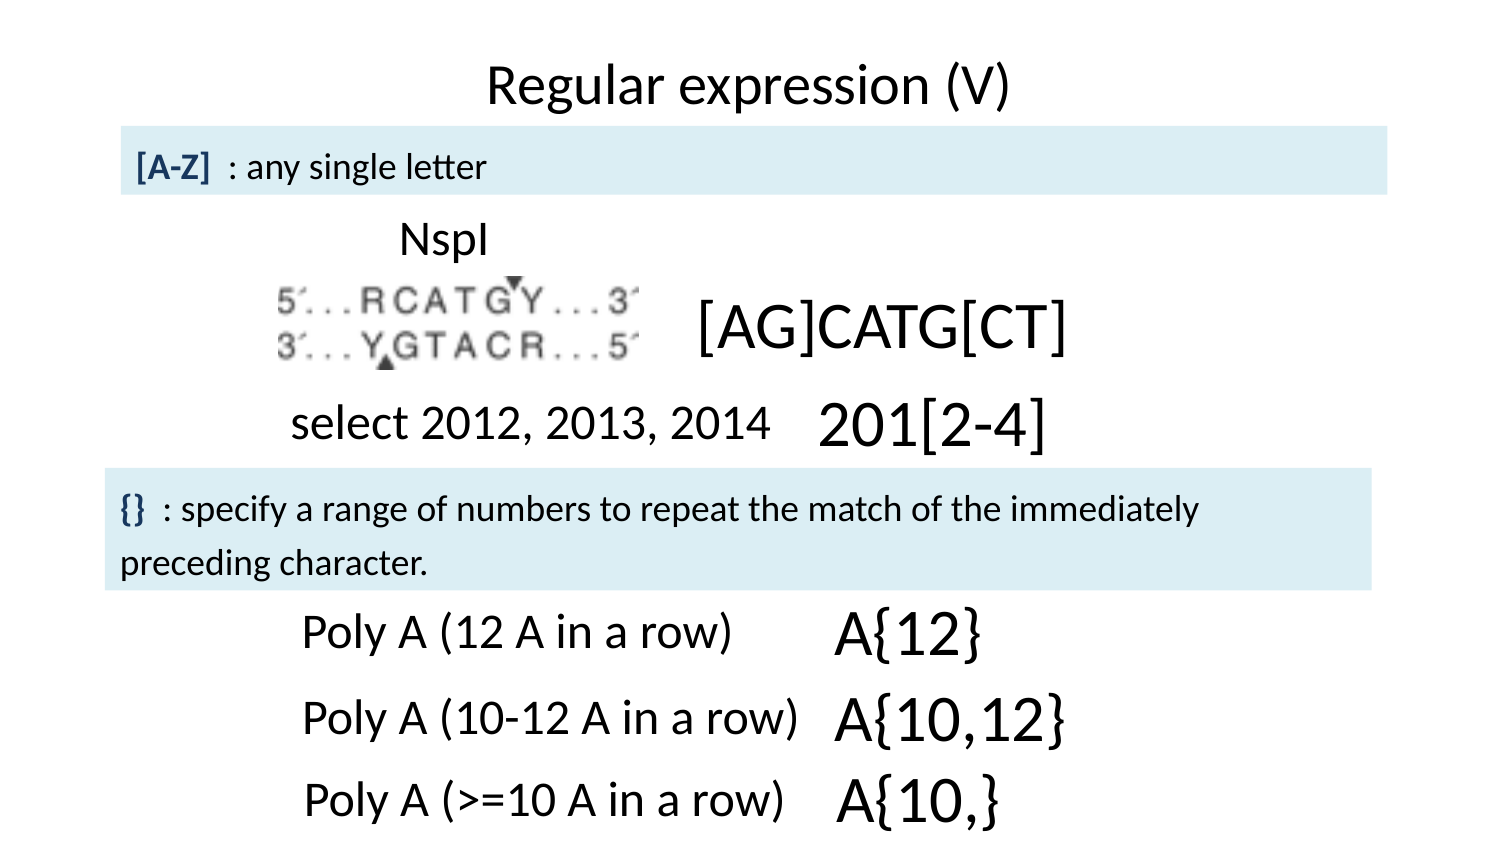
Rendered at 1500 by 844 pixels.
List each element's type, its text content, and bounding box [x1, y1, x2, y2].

picture [277, 276, 640, 370]
text_box select 2012, 2013, 2014 [275, 382, 787, 458]
text_box {} : specify a range of numbers to repeat the match of the immediately preceding character. [104, 467, 1372, 591]
text_box [AG]CATG[CT] [682, 274, 1084, 370]
text_box A{12} [819, 591, 998, 667]
text_box A{10,} [821, 748, 1016, 844]
text_box Poly A (>=10 A in a row) [289, 758, 801, 834]
text_box A{10,12} [819, 667, 1082, 762]
text_box 201[2-4] [803, 372, 1064, 467]
text_box Poly A (10-12 A in a row) [287, 677, 815, 753]
text_box Poly A (12 A in a row) [286, 591, 749, 667]
text_box NspI [384, 197, 505, 273]
title Regular expression (V) [75, 33, 1425, 129]
text_box [A-Z] : any single letter [120, 125, 1388, 195]
